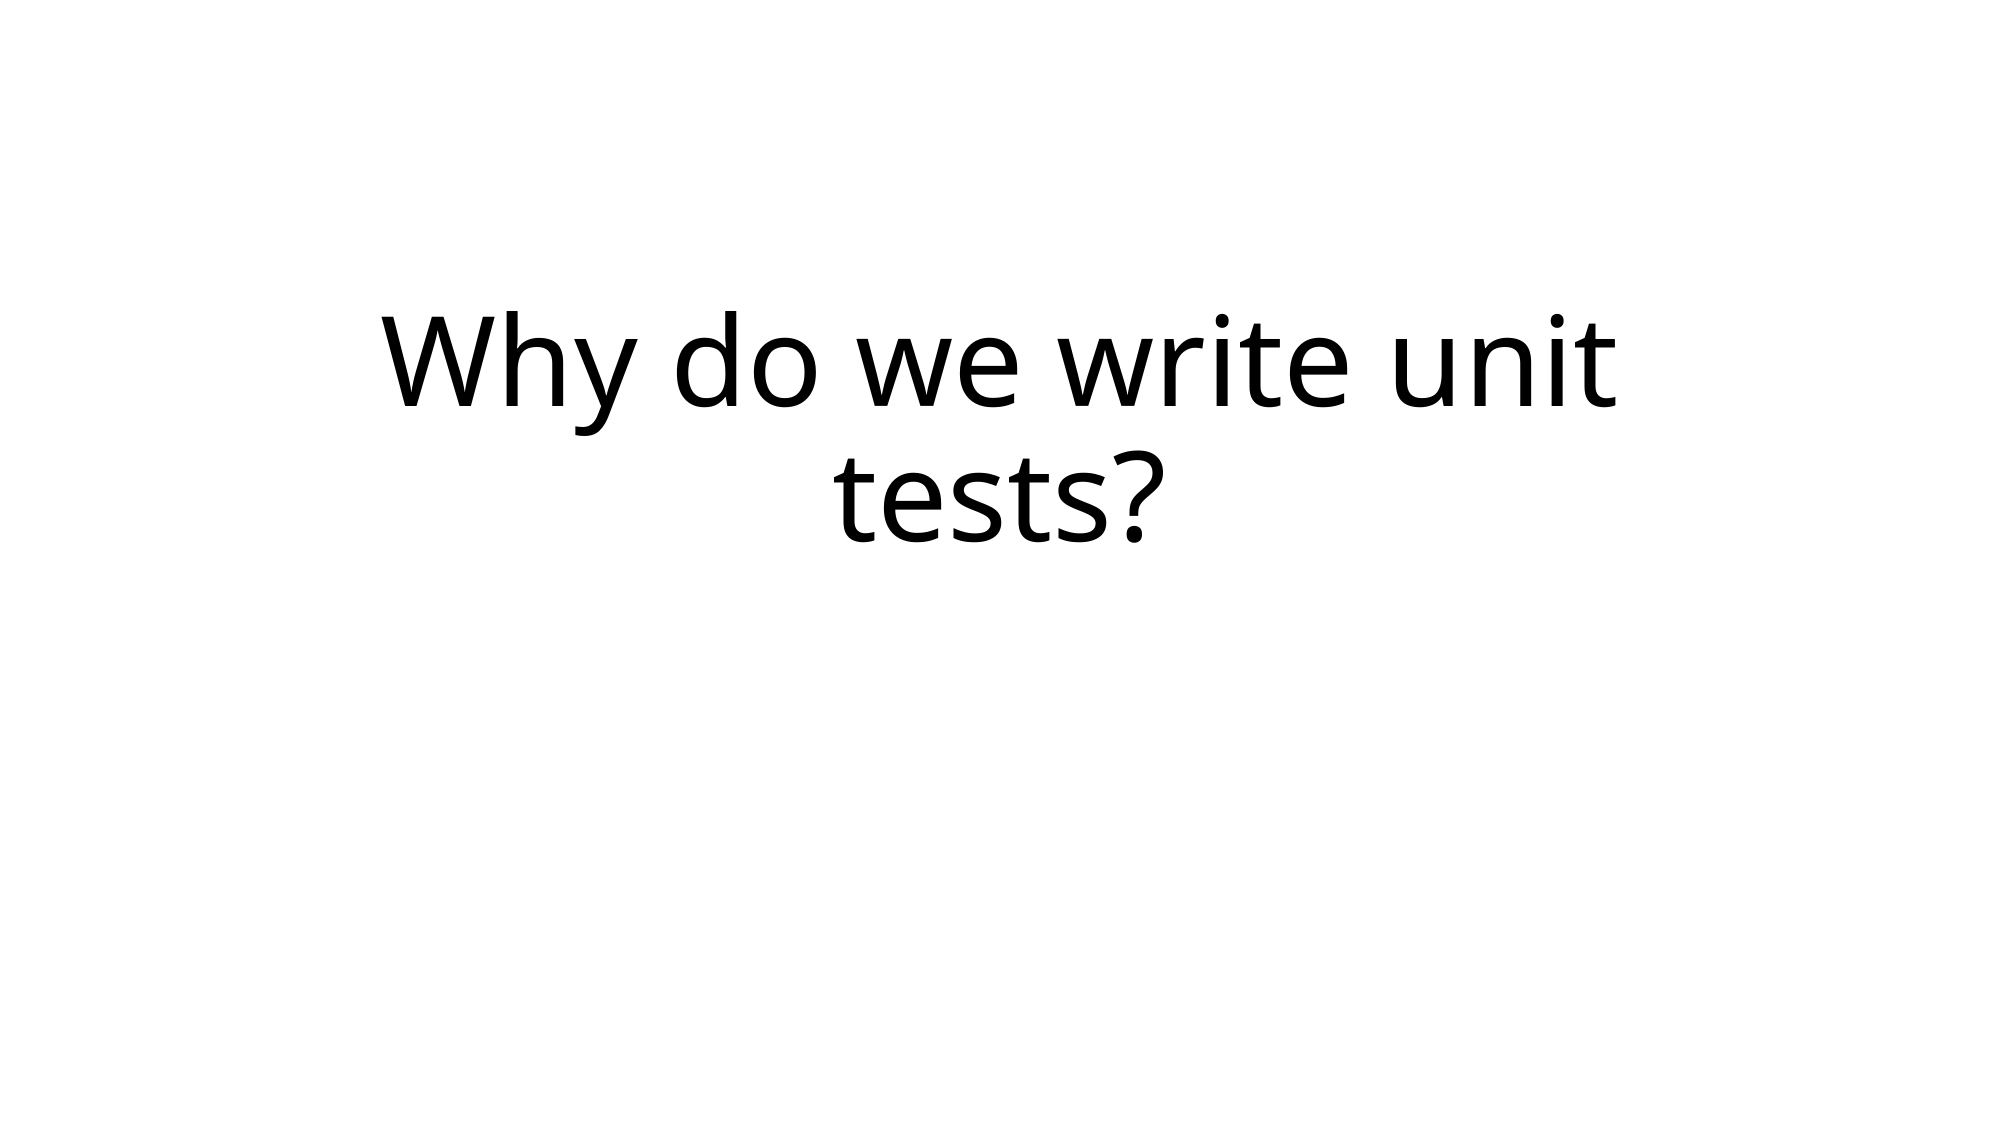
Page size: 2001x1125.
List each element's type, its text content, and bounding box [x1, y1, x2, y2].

title Why do we write unit tests? [249, 184, 1750, 576]
